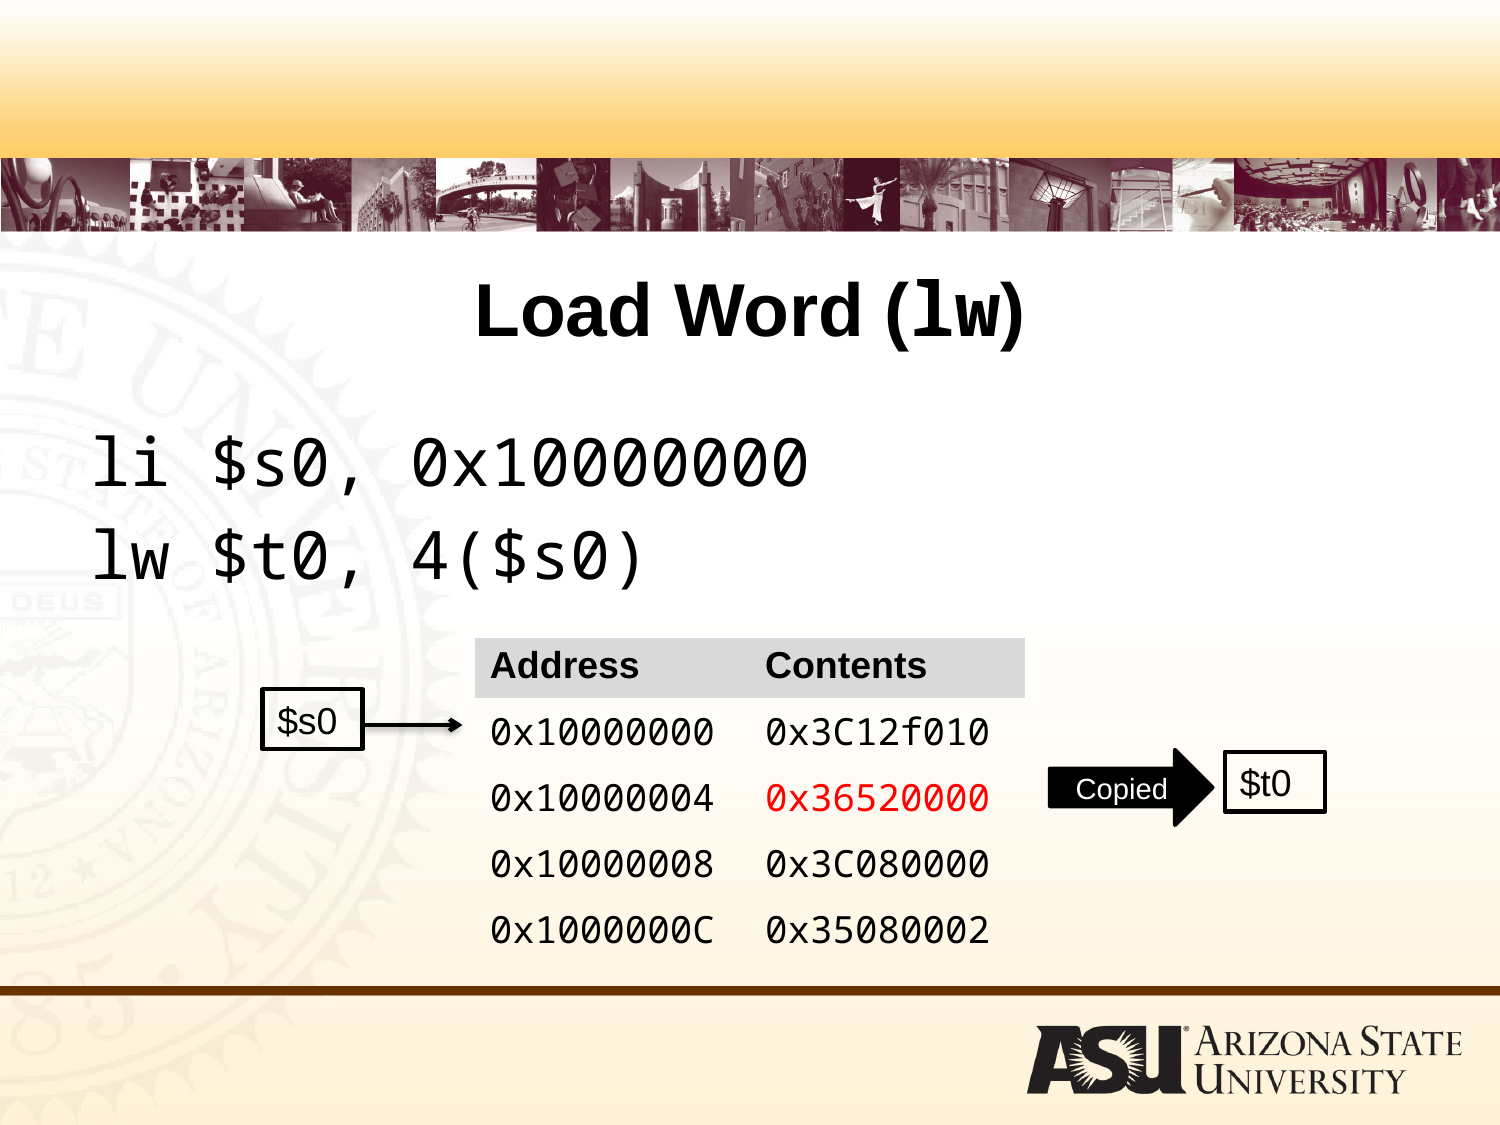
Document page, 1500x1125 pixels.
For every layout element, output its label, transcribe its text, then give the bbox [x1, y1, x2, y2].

list li $s0, 0x10000000 lw $t0, 4($s0) [74, 412, 1426, 613]
table_cell 0x10000004 [475, 764, 750, 830]
table_cell 0x10000000 [475, 698, 750, 764]
table_cell 0x10000008 [475, 830, 750, 897]
text_box $s0 [262, 689, 363, 750]
table_cell 0x3C080000 [750, 830, 1025, 897]
picture [0, 0, 1500, 1125]
text_box Copied [1047, 748, 1215, 827]
table_cell 0x3C12f010 [750, 698, 1025, 764]
table_header Contents [750, 638, 1025, 698]
table_cell 0x36520000 [750, 764, 1025, 830]
text_box $t0 [1224, 751, 1325, 812]
table_cell 0x1000000C [475, 897, 750, 963]
table_header Address [475, 638, 750, 698]
table_cell 0x35080002 [750, 897, 1025, 963]
title Load Word (lw) [74, 212, 1426, 401]
